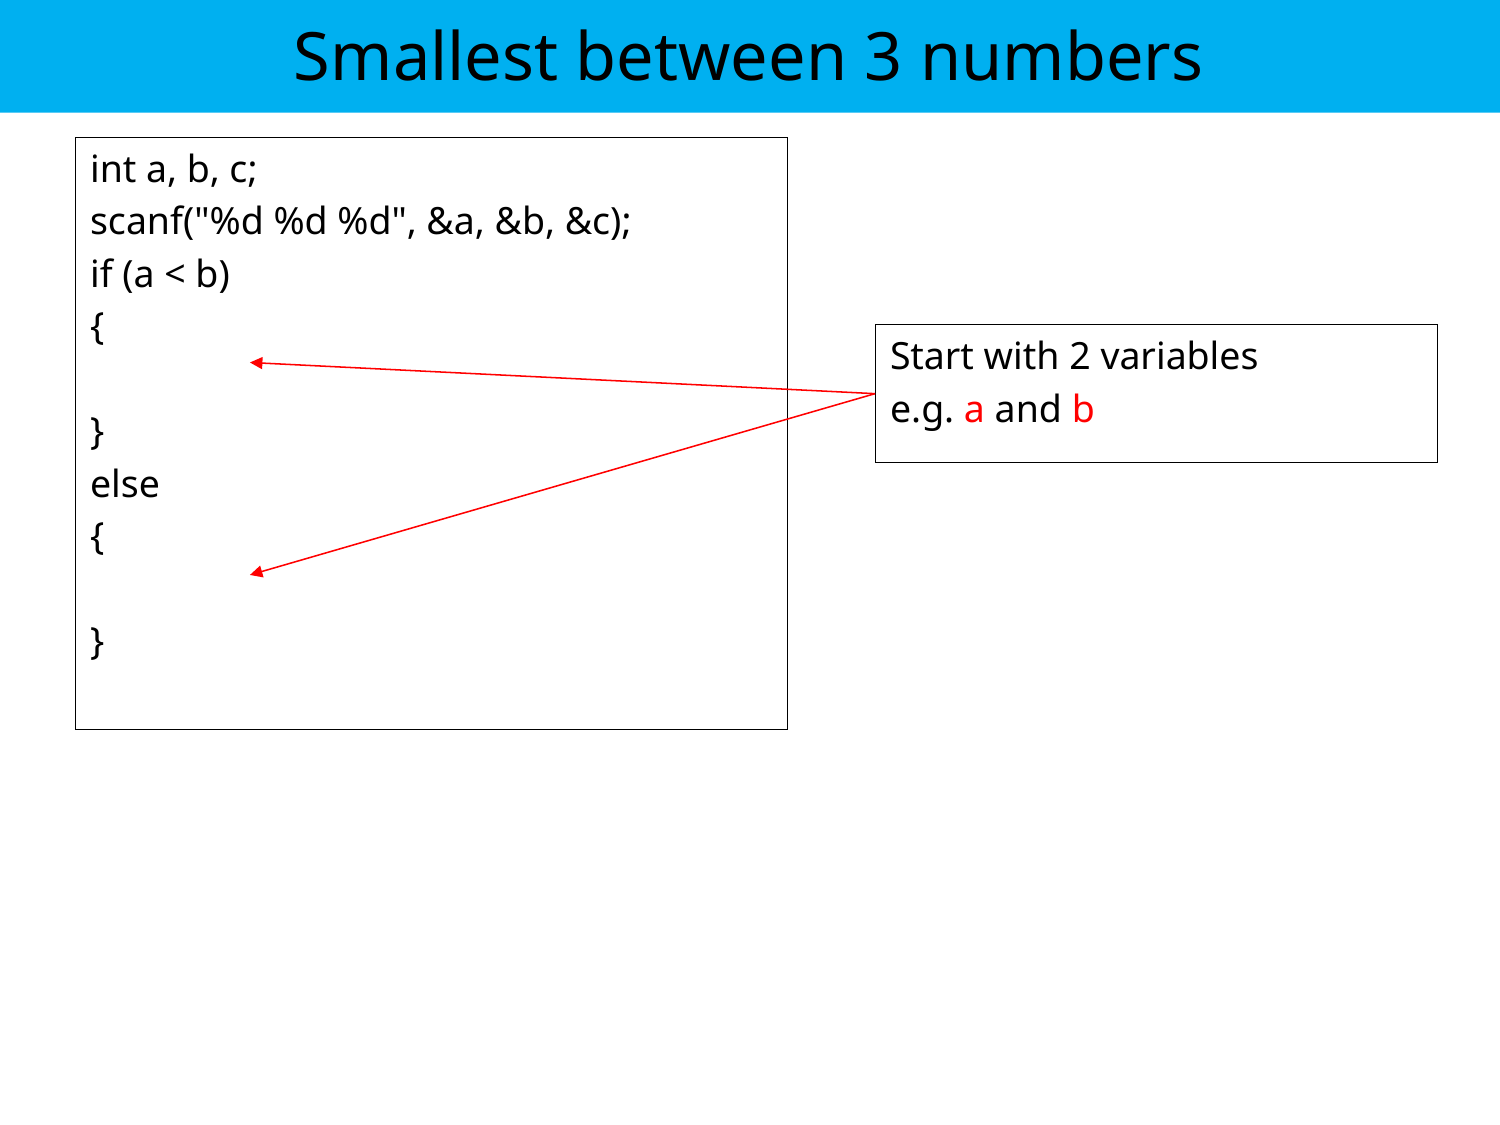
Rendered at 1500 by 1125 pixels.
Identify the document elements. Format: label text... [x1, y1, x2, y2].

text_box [249, 393, 876, 576]
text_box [249, 362, 876, 393]
text_box Start with 2 variables e.g. a and b [875, 324, 1438, 463]
title Smallest between 3 numbers [0, 0, 1500, 113]
list int a, b, c; scanf("%d %d %d", &a, &b, &c); if (a < b) { } else { } [75, 137, 788, 730]
